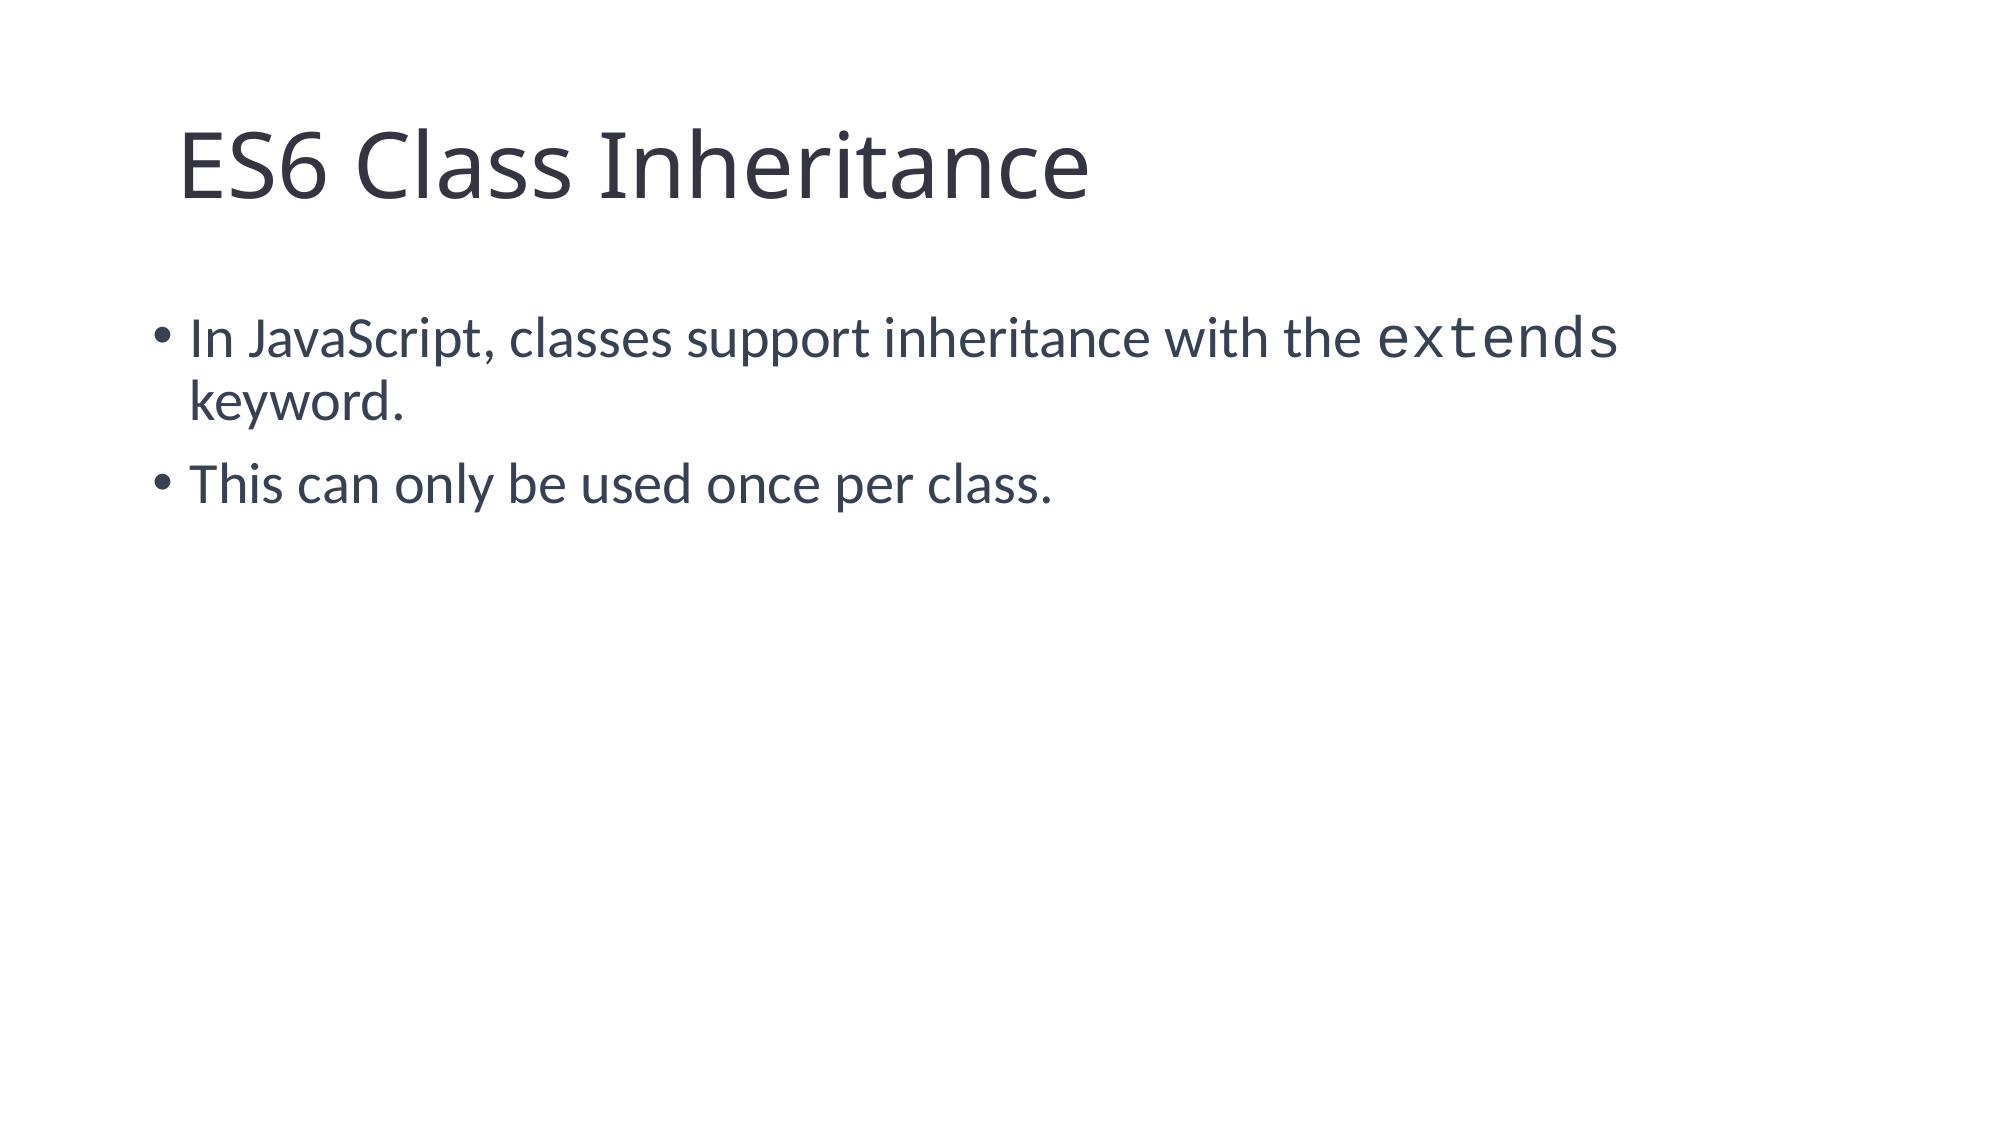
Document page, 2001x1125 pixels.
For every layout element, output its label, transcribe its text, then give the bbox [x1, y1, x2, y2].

list In JavaScript, classes support inheritance with the extends keyword. This can only be used once per class. [137, 299, 1863, 1014]
title ES6 Class Inheritance [137, 59, 1863, 278]
